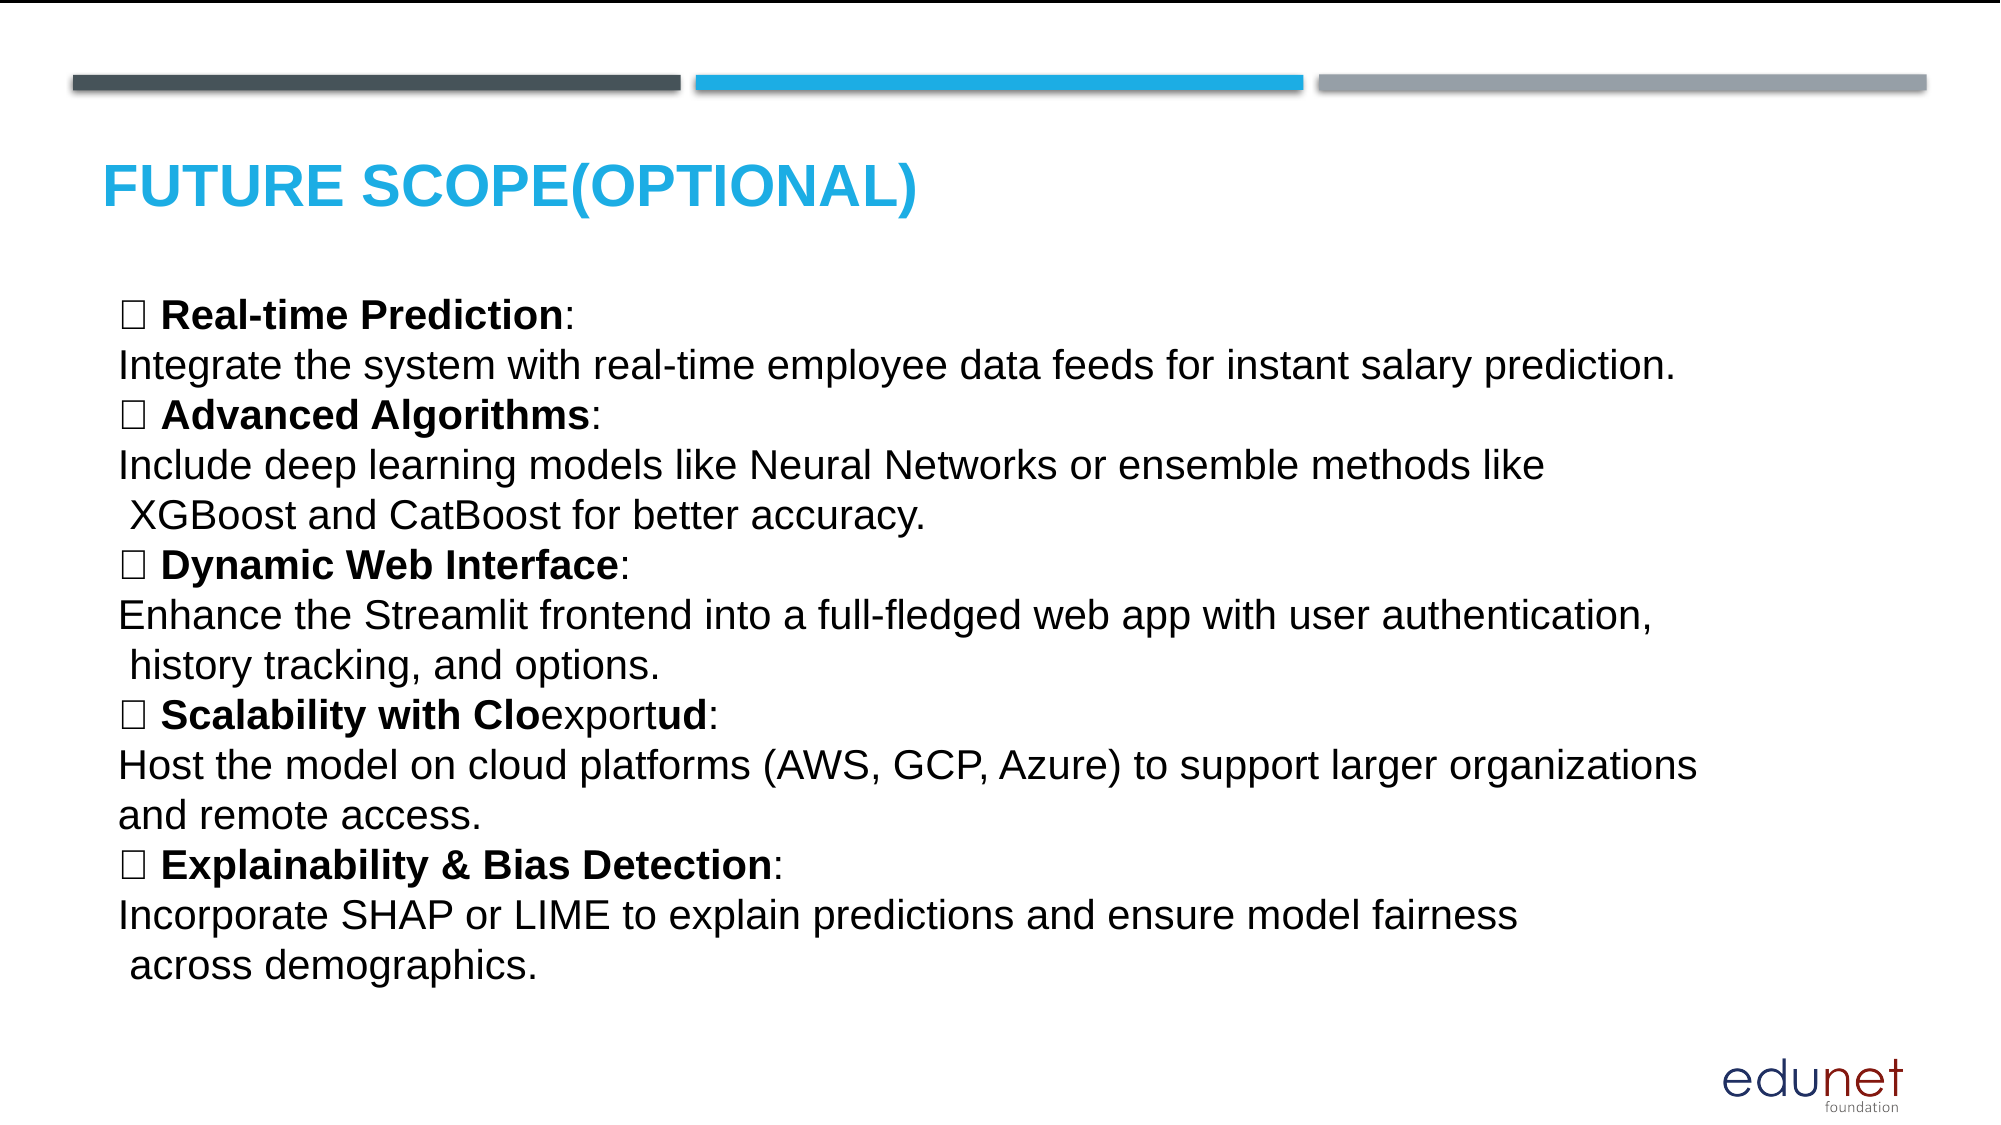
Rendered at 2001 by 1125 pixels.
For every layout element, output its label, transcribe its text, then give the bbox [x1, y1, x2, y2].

text_box 🔹 Real-time Prediction: Integrate the system with real-time employee data feeds for instant salary prediction. 🔹 Advanced Algorithms: Include deep learning models like Neural Networks or ensemble methods like XGBoost and CatBoost for better accuracy. 🔹 Dynamic Web Interface: Enhance the Streamlit frontend into a full-fledged web app with user authentication, history tracking, and options. 🔹 Scalability with Cloexportud: Host the model on cloud platforms (AWS, GCP, Azure) to support larger organizations and remote access. 🔹 Explainability & Bias Detection: Incorporate SHAP or LIME to explain predictions and ensure model fairness across demographics. [102, 279, 1898, 996]
picture [1719, 1056, 1905, 1116]
text_box Future scope(Optional) [87, 138, 1898, 226]
